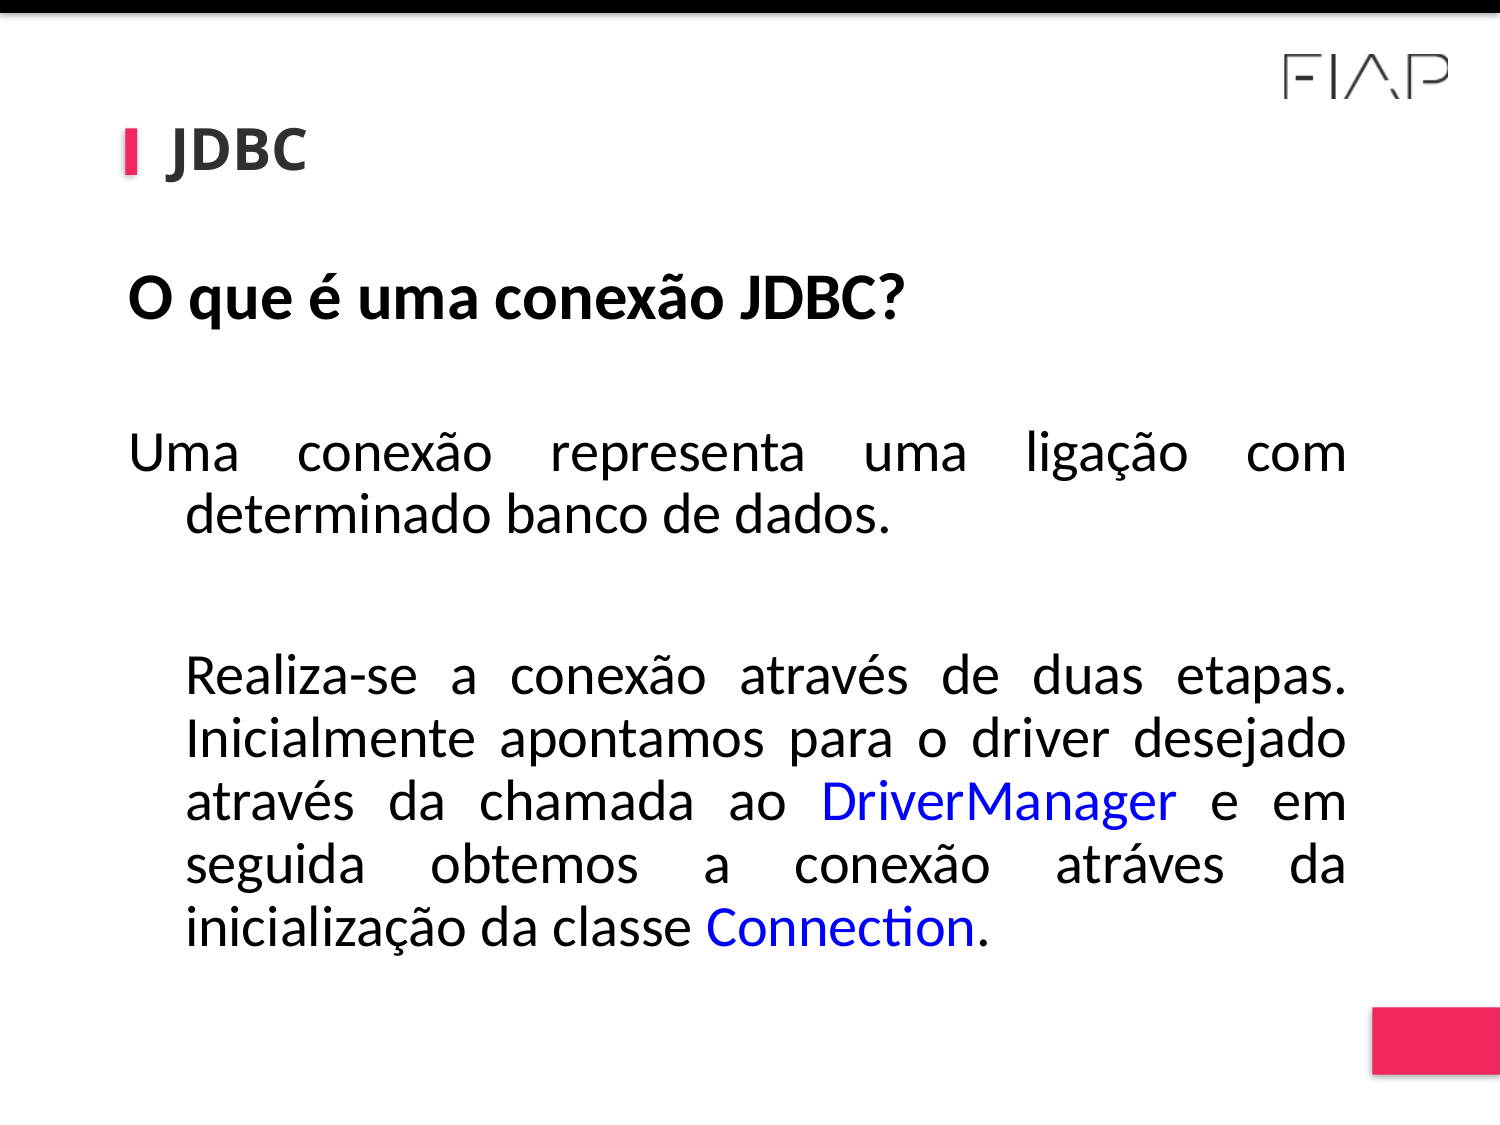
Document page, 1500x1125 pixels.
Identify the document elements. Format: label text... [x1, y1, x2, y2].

text_box [125, 128, 138, 176]
text_box O que é uma conexão JDBC? Uma conexão representa uma ligação com determinado banco de dados. Realiza-se a conexão através de duas etapas. Inicialmente apontamos para o driver desejado através da chamada ao DriverManager e em seguida obtemos a conexão atráves da inicialização da classe Connection. [113, 254, 1364, 1075]
text_box [1372, 1007, 1500, 1075]
picture [1283, 53, 1449, 99]
text_box [0, 0, 1500, 14]
text_box JDBC [155, 112, 1364, 191]
